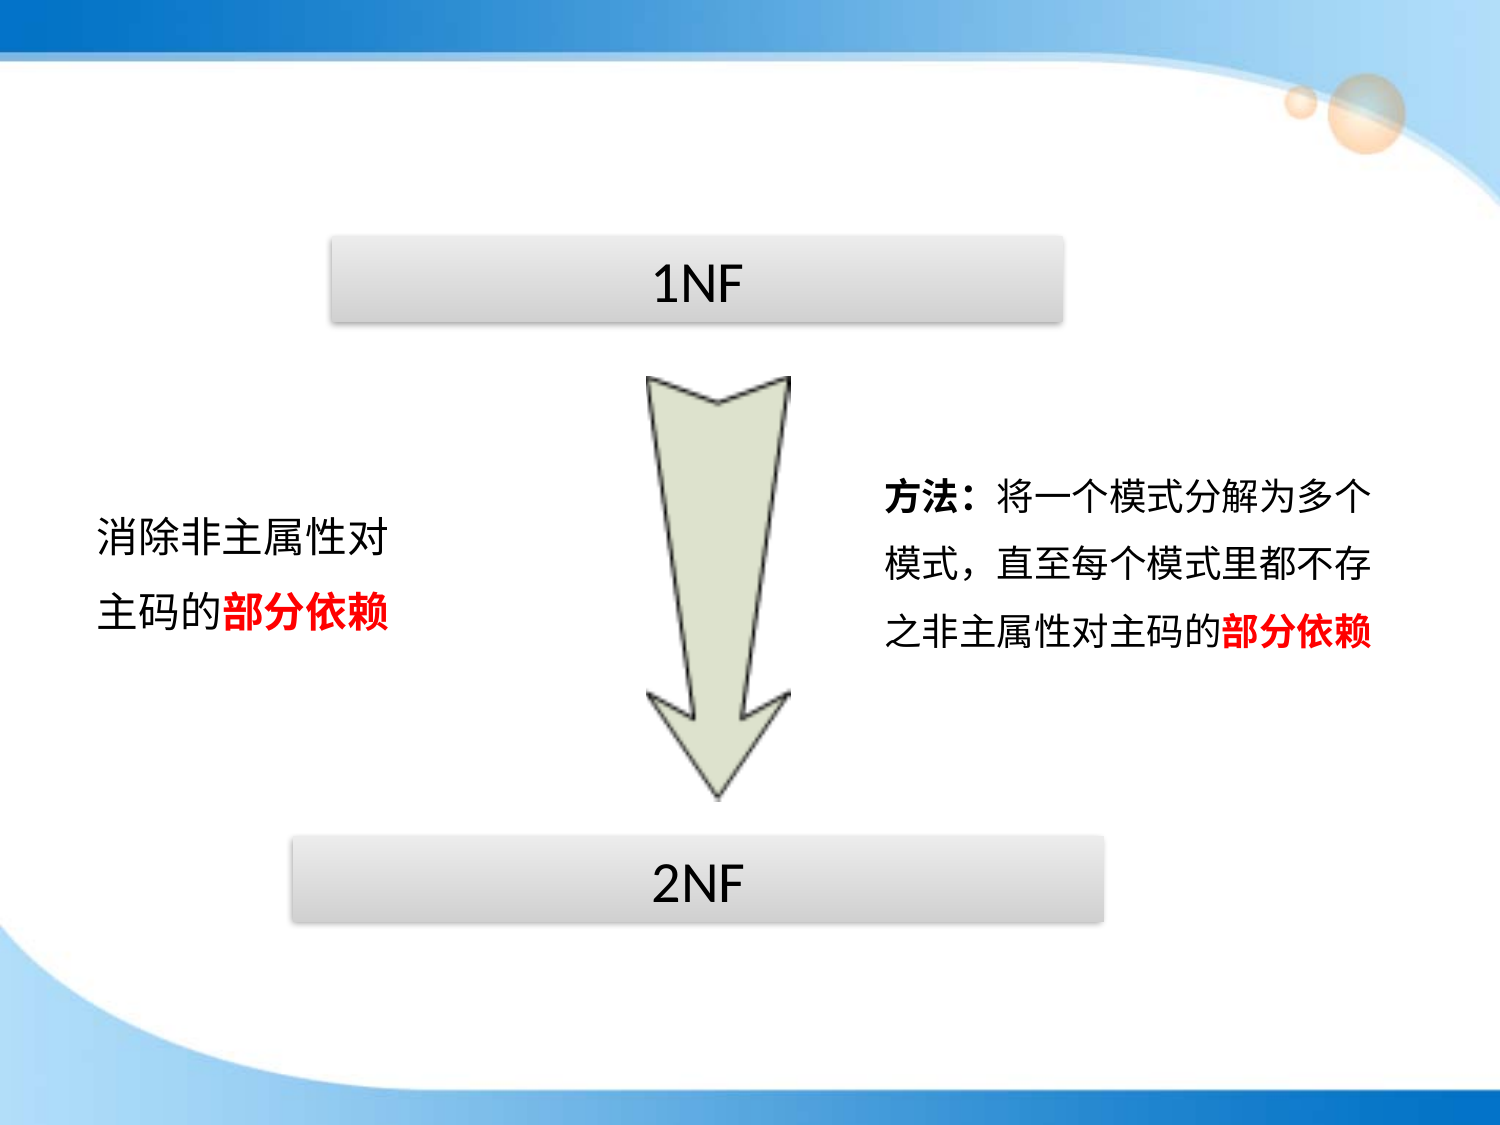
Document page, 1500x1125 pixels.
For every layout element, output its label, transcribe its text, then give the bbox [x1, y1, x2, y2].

text_box 方法：将一个模式分解为多个模式，直至每个模式里都不存之非主属性对主码的部分依赖 [869, 442, 1423, 661]
text_box 消除非主属性对主码的部分依赖 [81, 478, 425, 643]
picture [0, 0, 1500, 1125]
text_box 2NF [292, 836, 1105, 922]
text_box 1NF [332, 236, 1063, 322]
